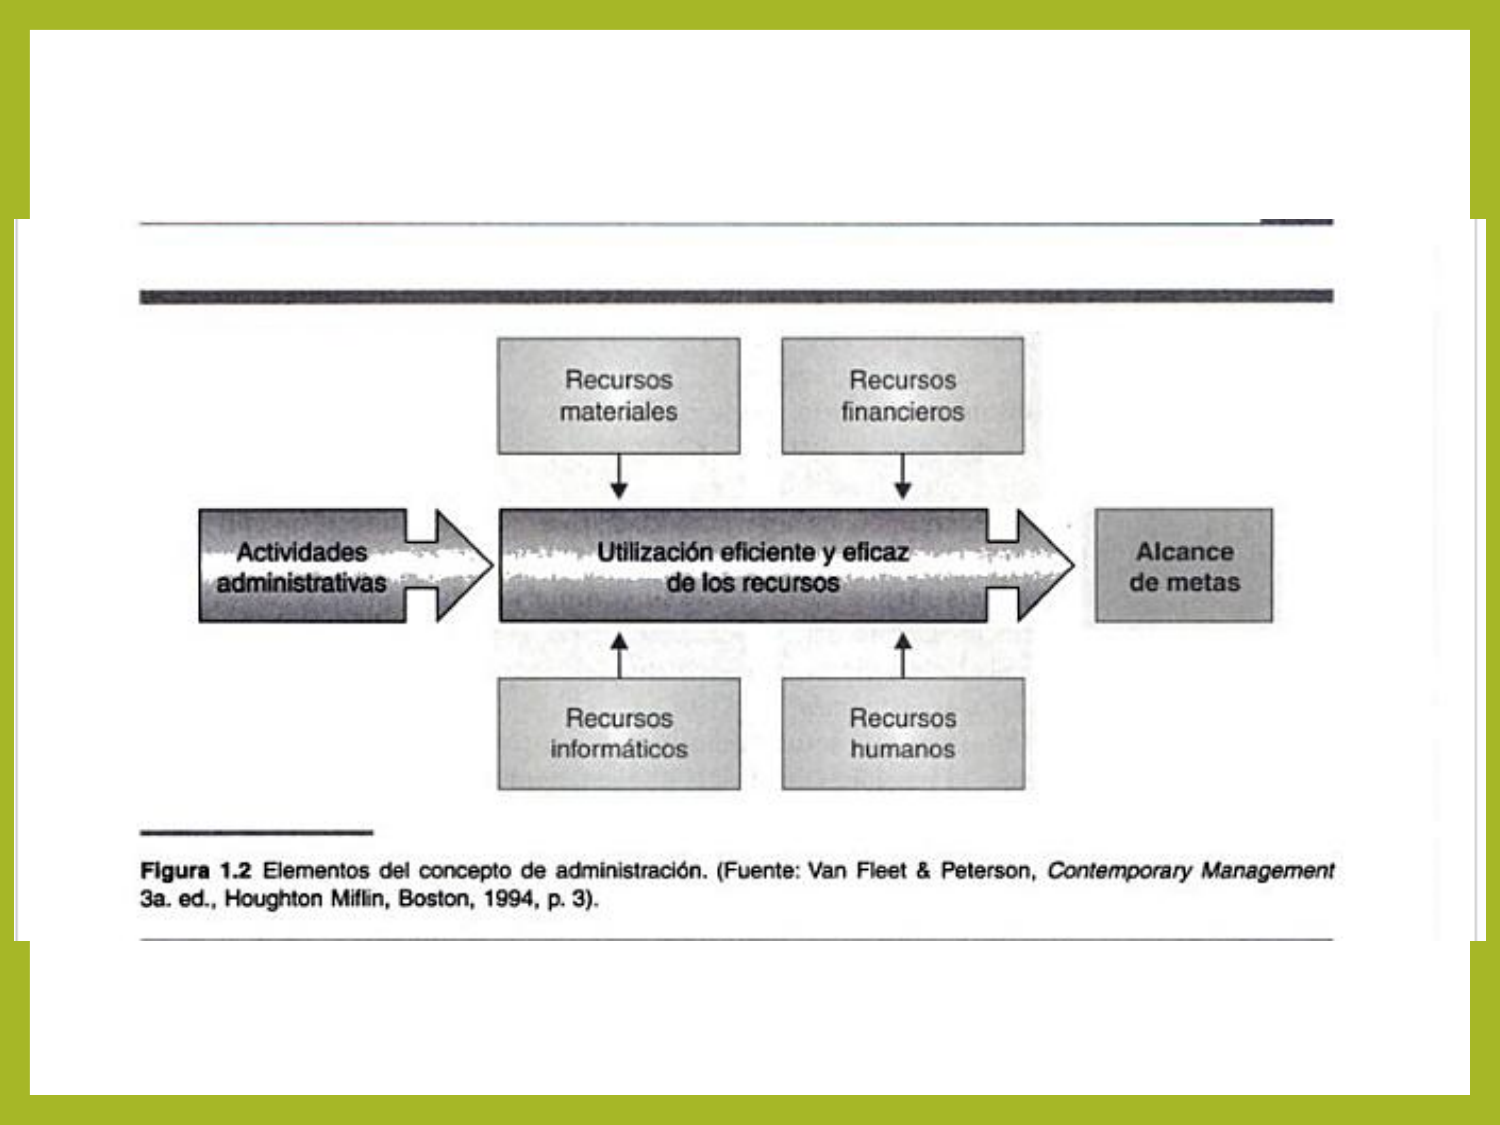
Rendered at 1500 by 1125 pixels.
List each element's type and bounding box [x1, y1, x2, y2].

picture [14, 219, 1486, 941]
